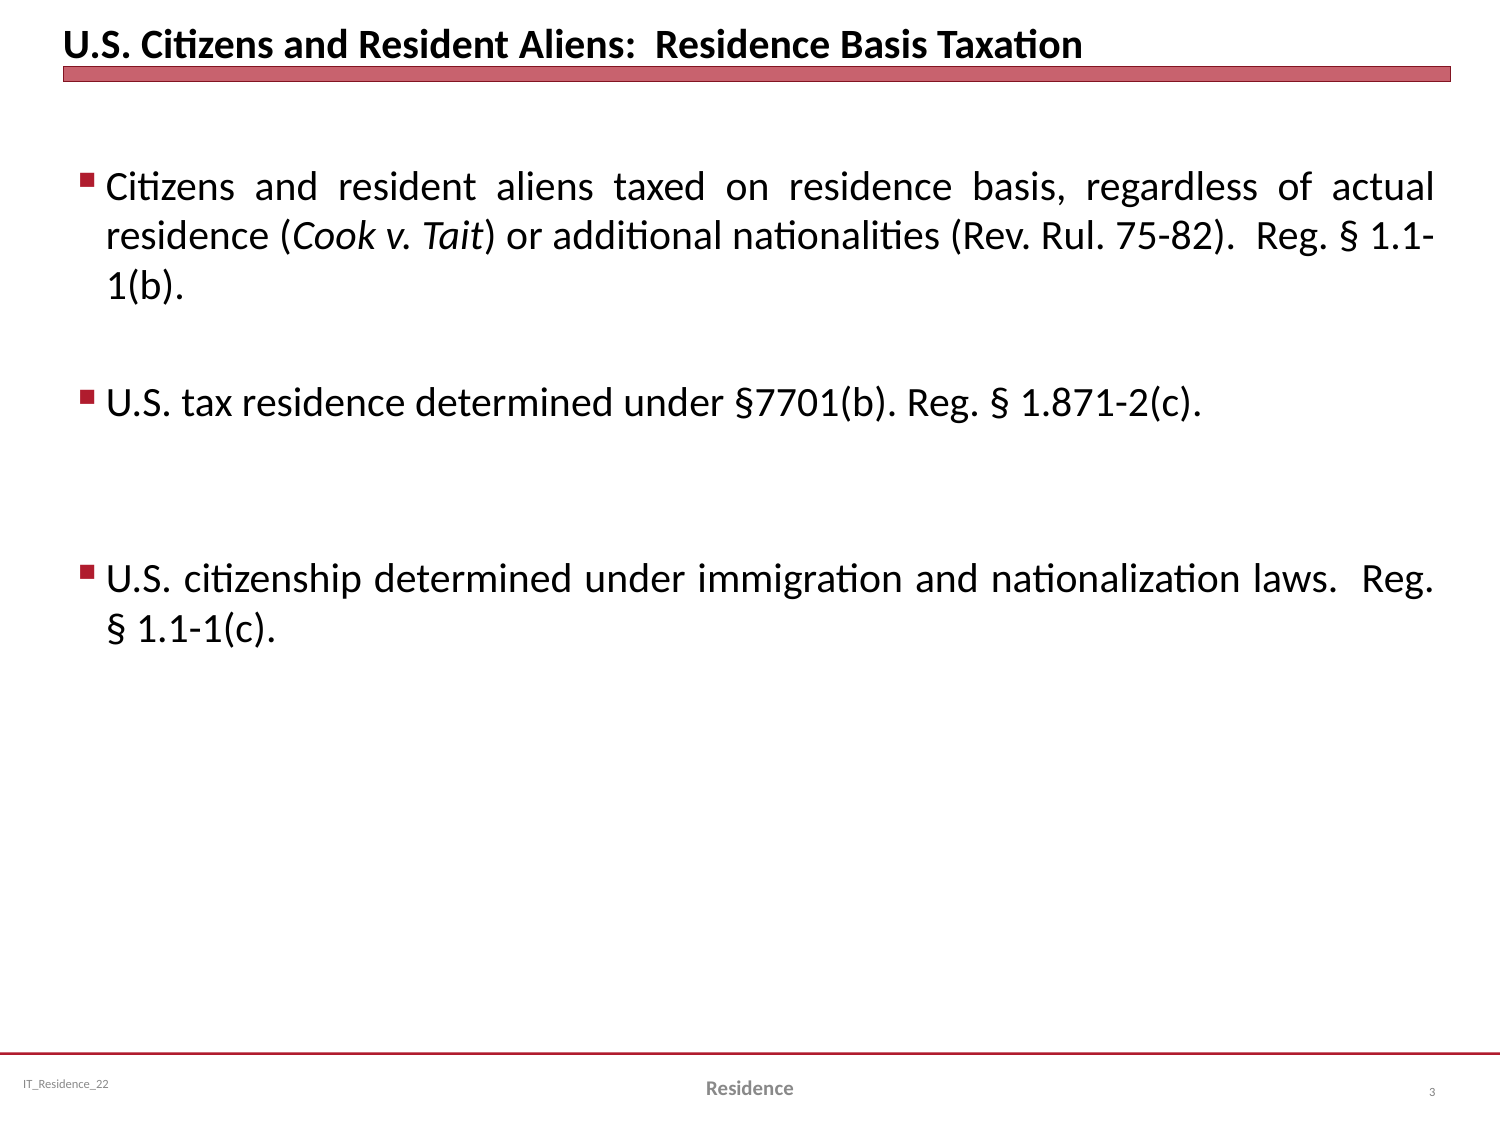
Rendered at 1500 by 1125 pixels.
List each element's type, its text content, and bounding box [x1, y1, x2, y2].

title U.S. Citizens and Resident Aliens: Residence Basis Taxation [62, 6, 1451, 67]
slide_number 3 [1375, 1061, 1451, 1122]
footer Residence [512, 1056, 988, 1117]
list Citizens and resident aliens taxed on residence basis, regardless of actual residence (Cook v. Tait) or additional nationalities (Rev. Rul. 75-82). Reg. § 1.1-1(b). U.S. tax residence determined under §7701(b). Reg. § 1.871-2(c). U.S. citizenship determined under immigration and nationalization laws. Reg. § 1.1-1(c). [63, 87, 1451, 1041]
